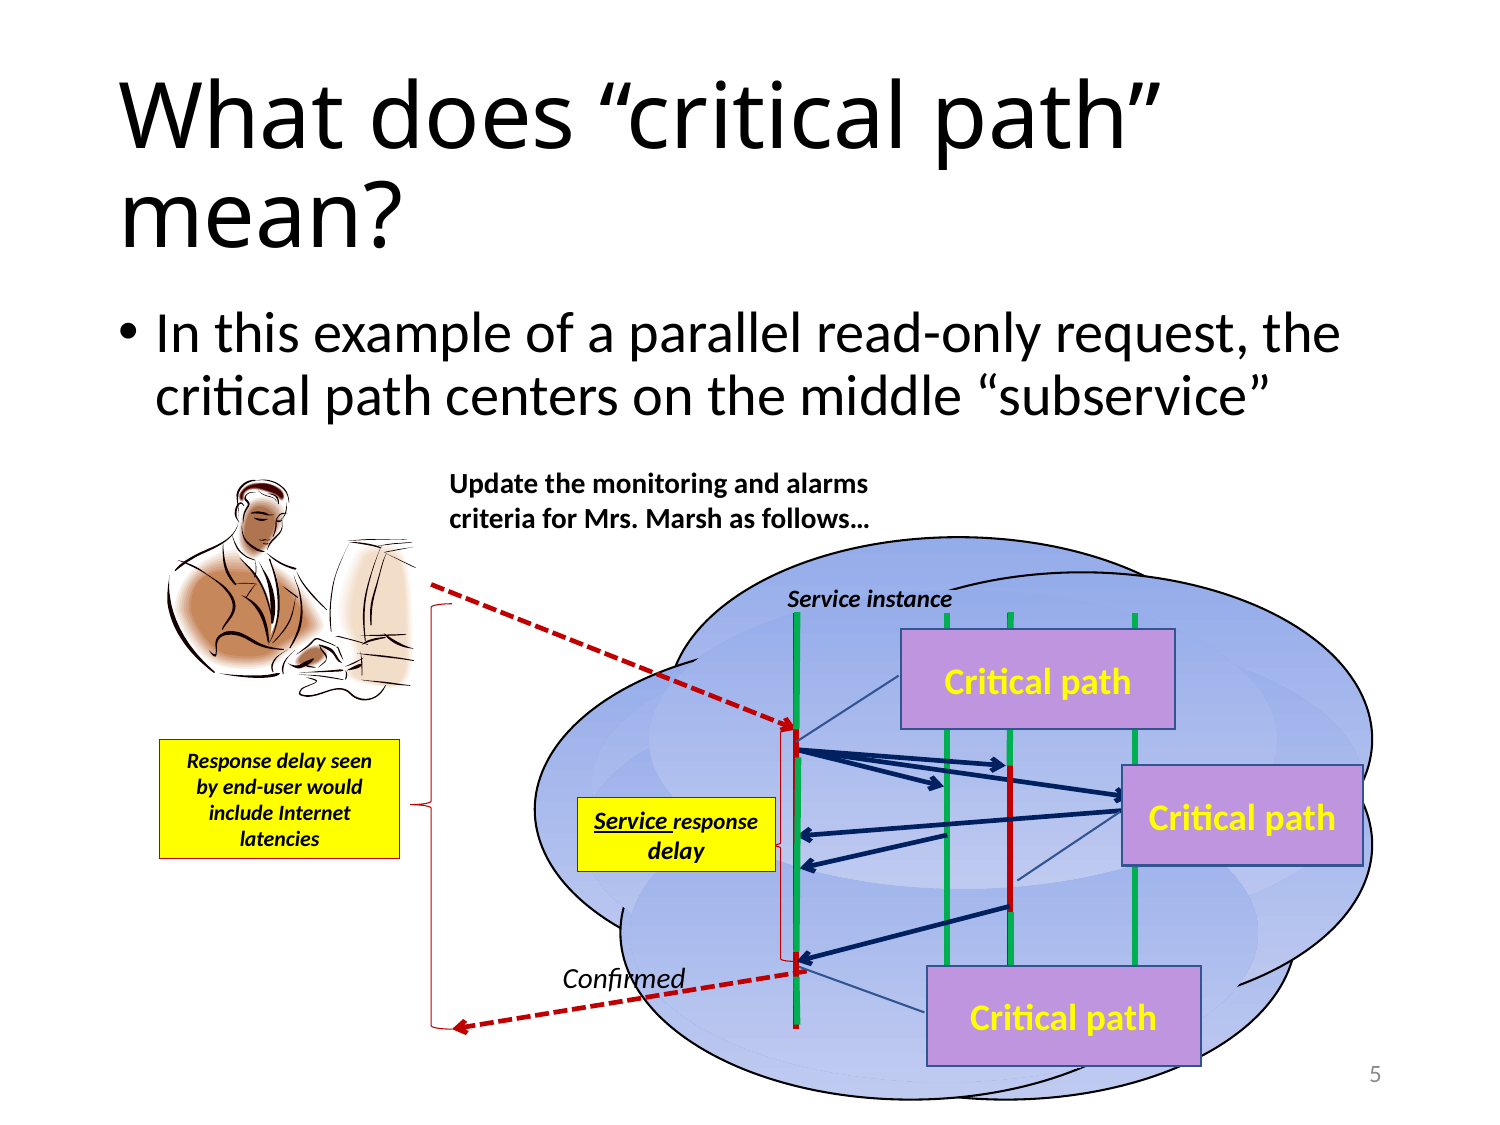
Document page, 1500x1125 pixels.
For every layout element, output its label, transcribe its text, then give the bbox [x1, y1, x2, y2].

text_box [159, 456, 1373, 1100]
slide_number 5 [1059, 1042, 1397, 1103]
list In this example of a parallel read-only request, the critical path centers on the middle “subservice” [103, 294, 1397, 1014]
title What does “critical path” mean? [103, 59, 1397, 278]
